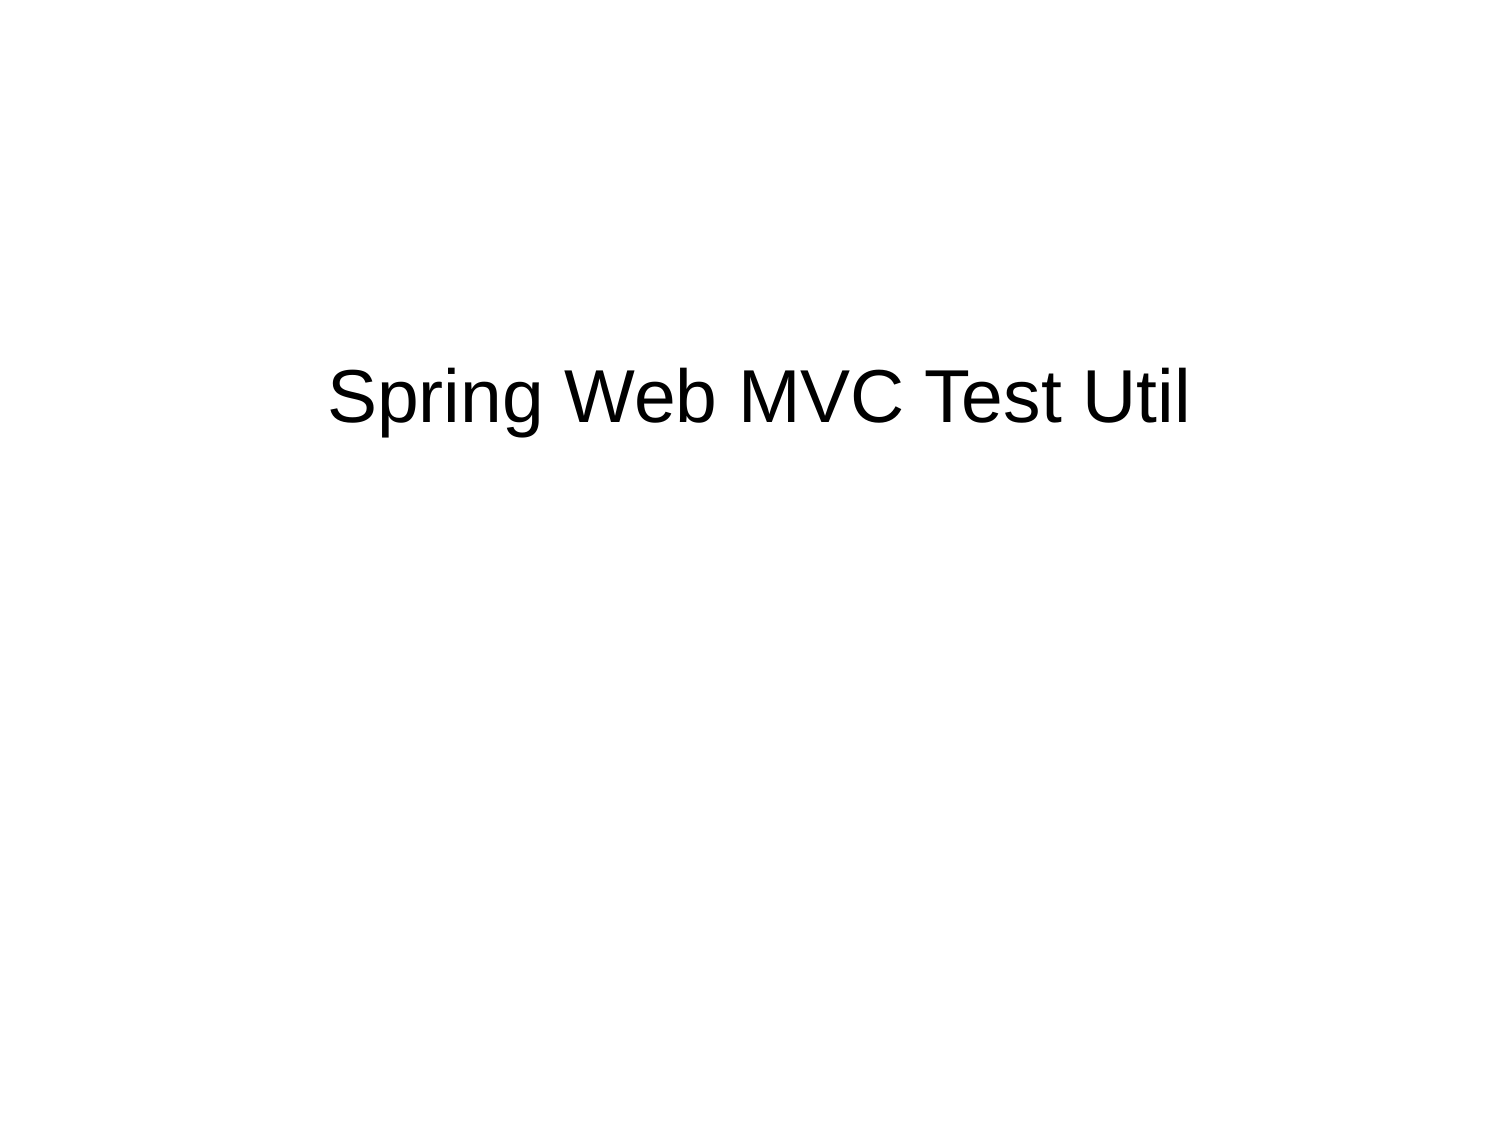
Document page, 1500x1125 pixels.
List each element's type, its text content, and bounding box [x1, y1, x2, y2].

list Spring Web MVC Test Util [40, 347, 1479, 776]
